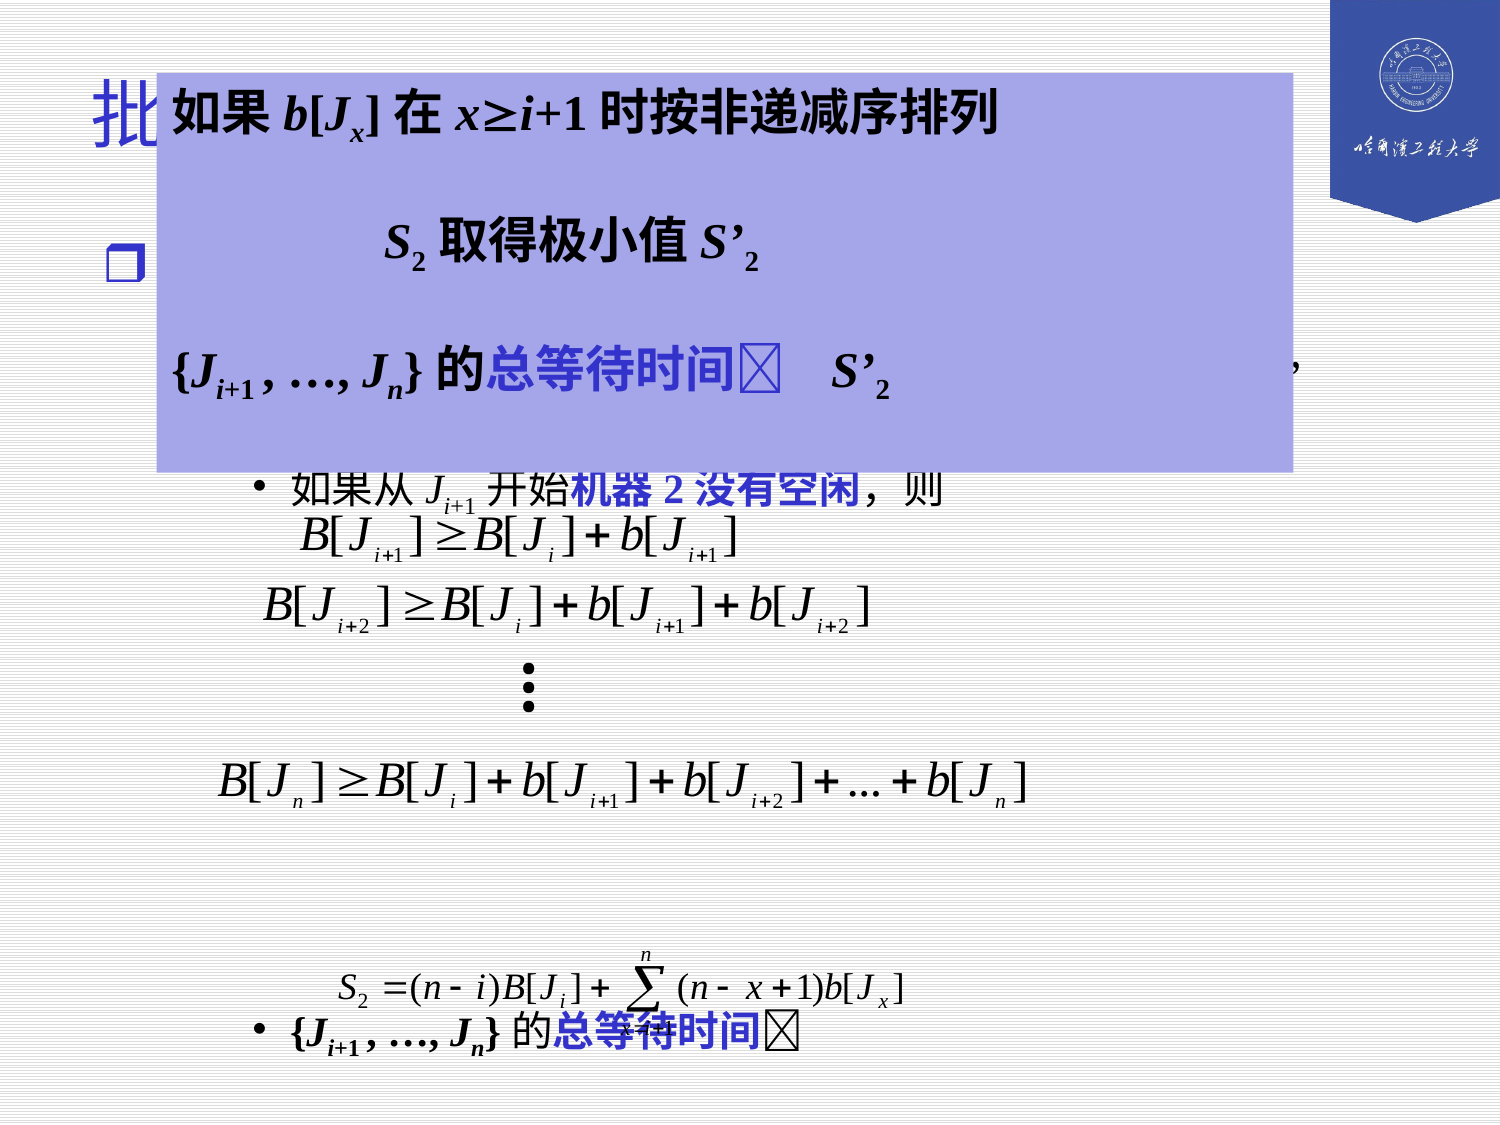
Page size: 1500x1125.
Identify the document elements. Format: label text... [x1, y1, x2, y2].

text_box 如果b[Jx]在xi+1时按非递减序排列 S2取得极小值S’2 {Ji+1 , …, Jn}的总等待时间 S’2 [156, 73, 1294, 473]
picture [1330, 0, 1500, 223]
text_box … [503, 651, 599, 739]
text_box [210, 749, 1033, 819]
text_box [292, 503, 743, 572]
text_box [255, 573, 877, 643]
list 对于树中第 i 层节点V 设以V为根的子树中某个叶节点W的调度为 {J1, …, Ji ，Ji+1 , …, Jn} 如果从Ji+1开始机器2没有空闲，则 {Ji+1 , …, Jn}的总等待时间 [87, 224, 1363, 1026]
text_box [331, 937, 922, 1044]
title 批处理作业调度问题 [74, 37, 1351, 188]
